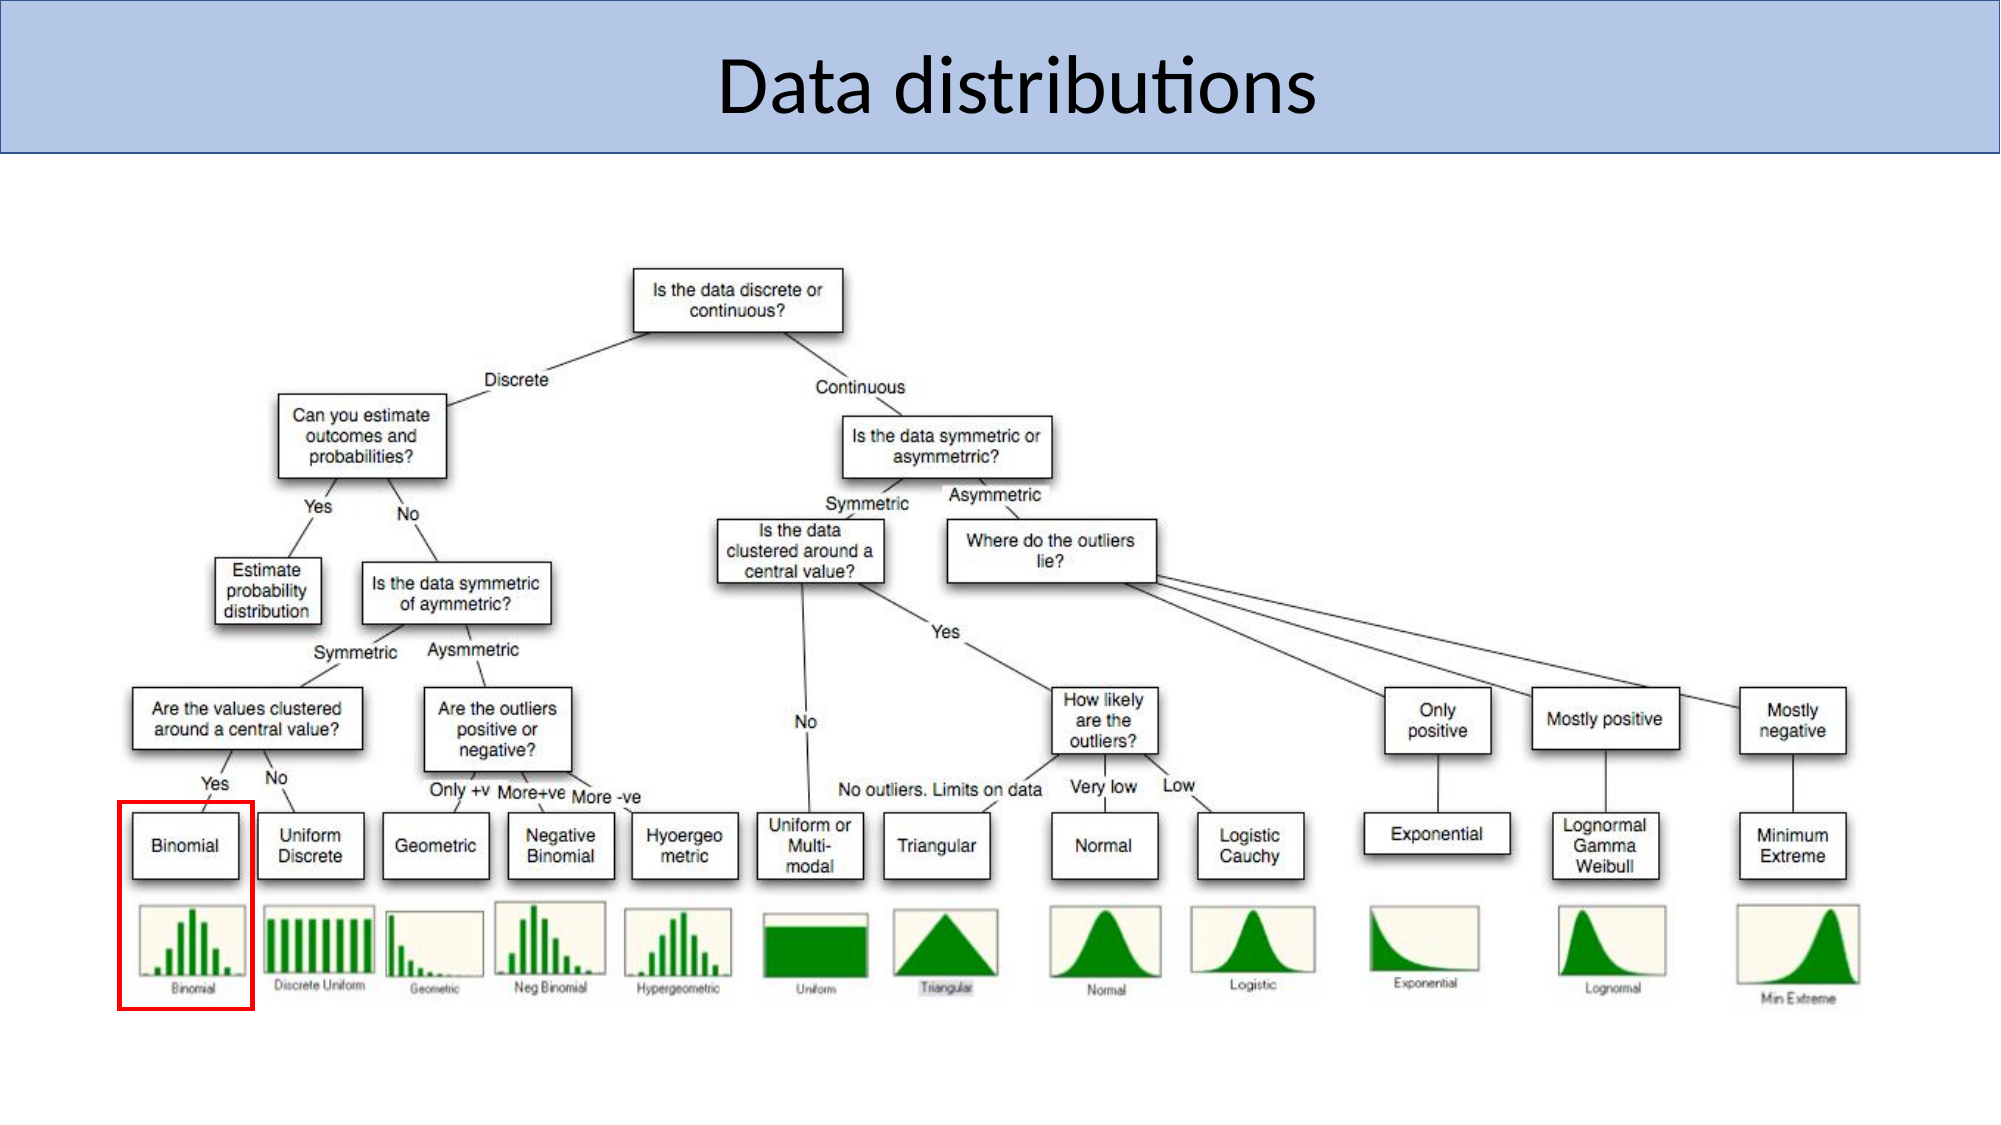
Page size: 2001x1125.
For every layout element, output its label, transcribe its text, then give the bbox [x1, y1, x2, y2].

text_box Data distributions [18, 22, 2000, 138]
picture [119, 262, 1881, 1039]
text_box [0, 0, 2000, 154]
